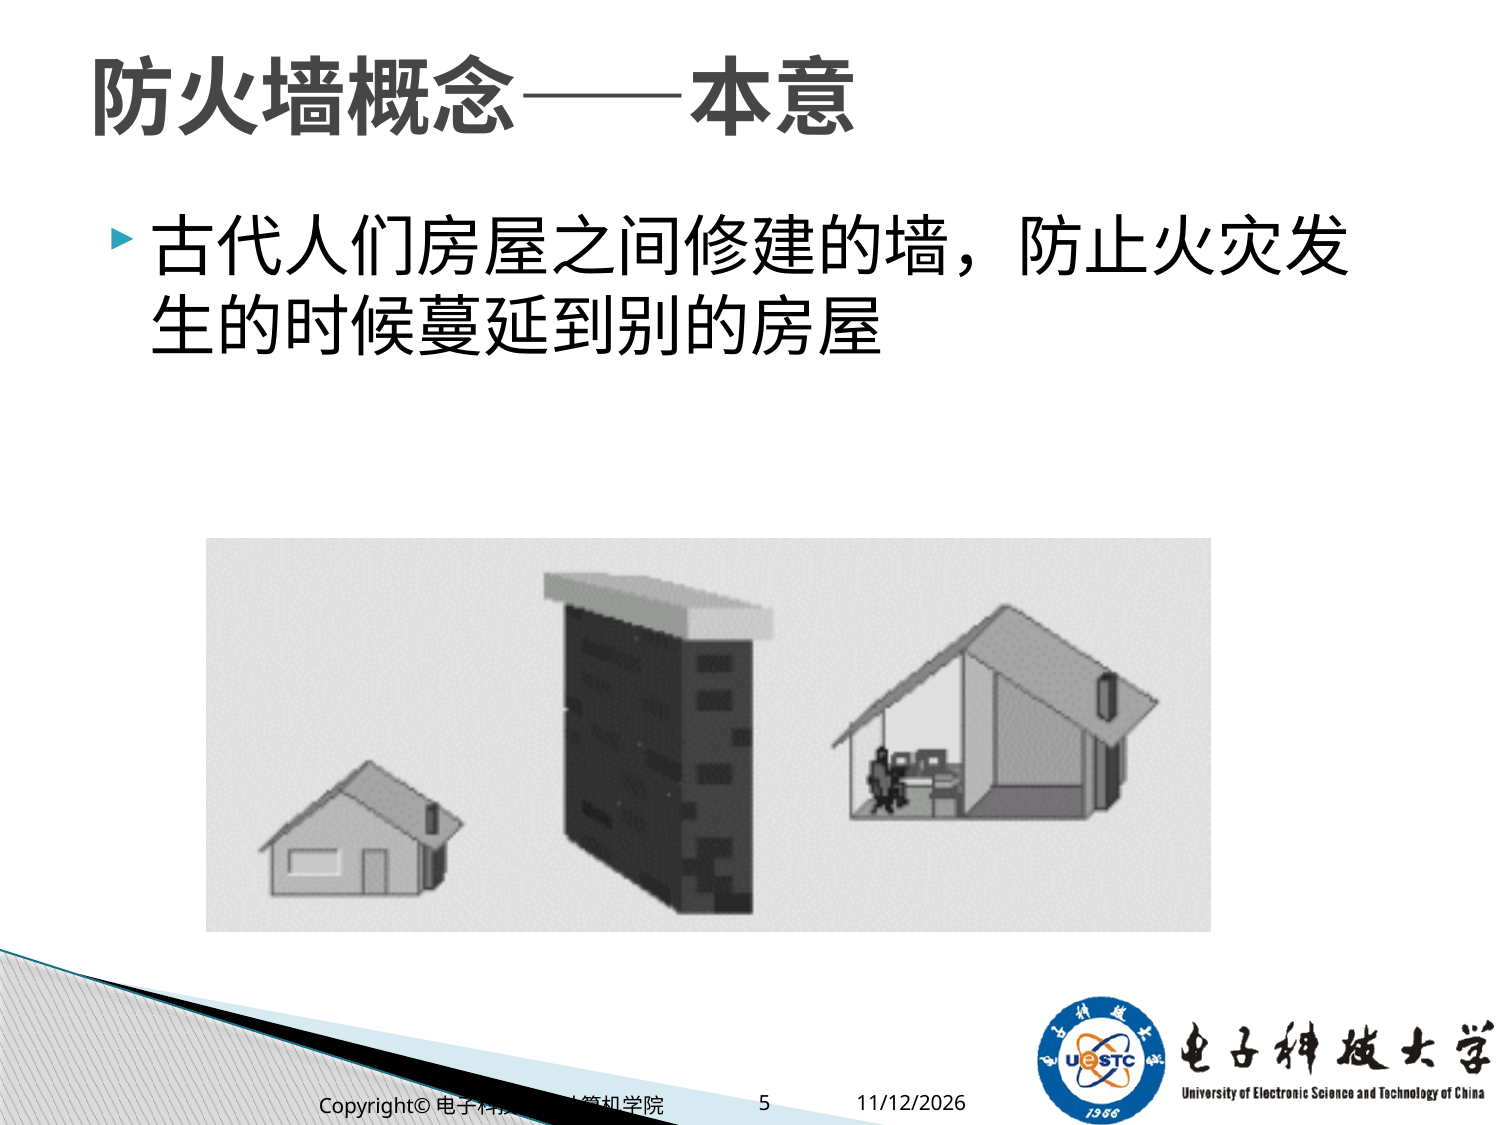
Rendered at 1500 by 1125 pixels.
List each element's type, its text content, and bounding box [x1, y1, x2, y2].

title 防火墙概念——本意 [75, 0, 1425, 188]
picture [206, 538, 1211, 932]
picture [1037, 995, 1495, 1125]
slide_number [841, 1051, 1010, 1125]
slide_number 5 [701, 1051, 786, 1125]
footer Copyright©电子科技大学计算机学院 [293, 1051, 680, 1125]
list 古代人们房屋之间修建的墙，防止火灾发生的时候蔓延到别的房屋 [75, 196, 1425, 986]
